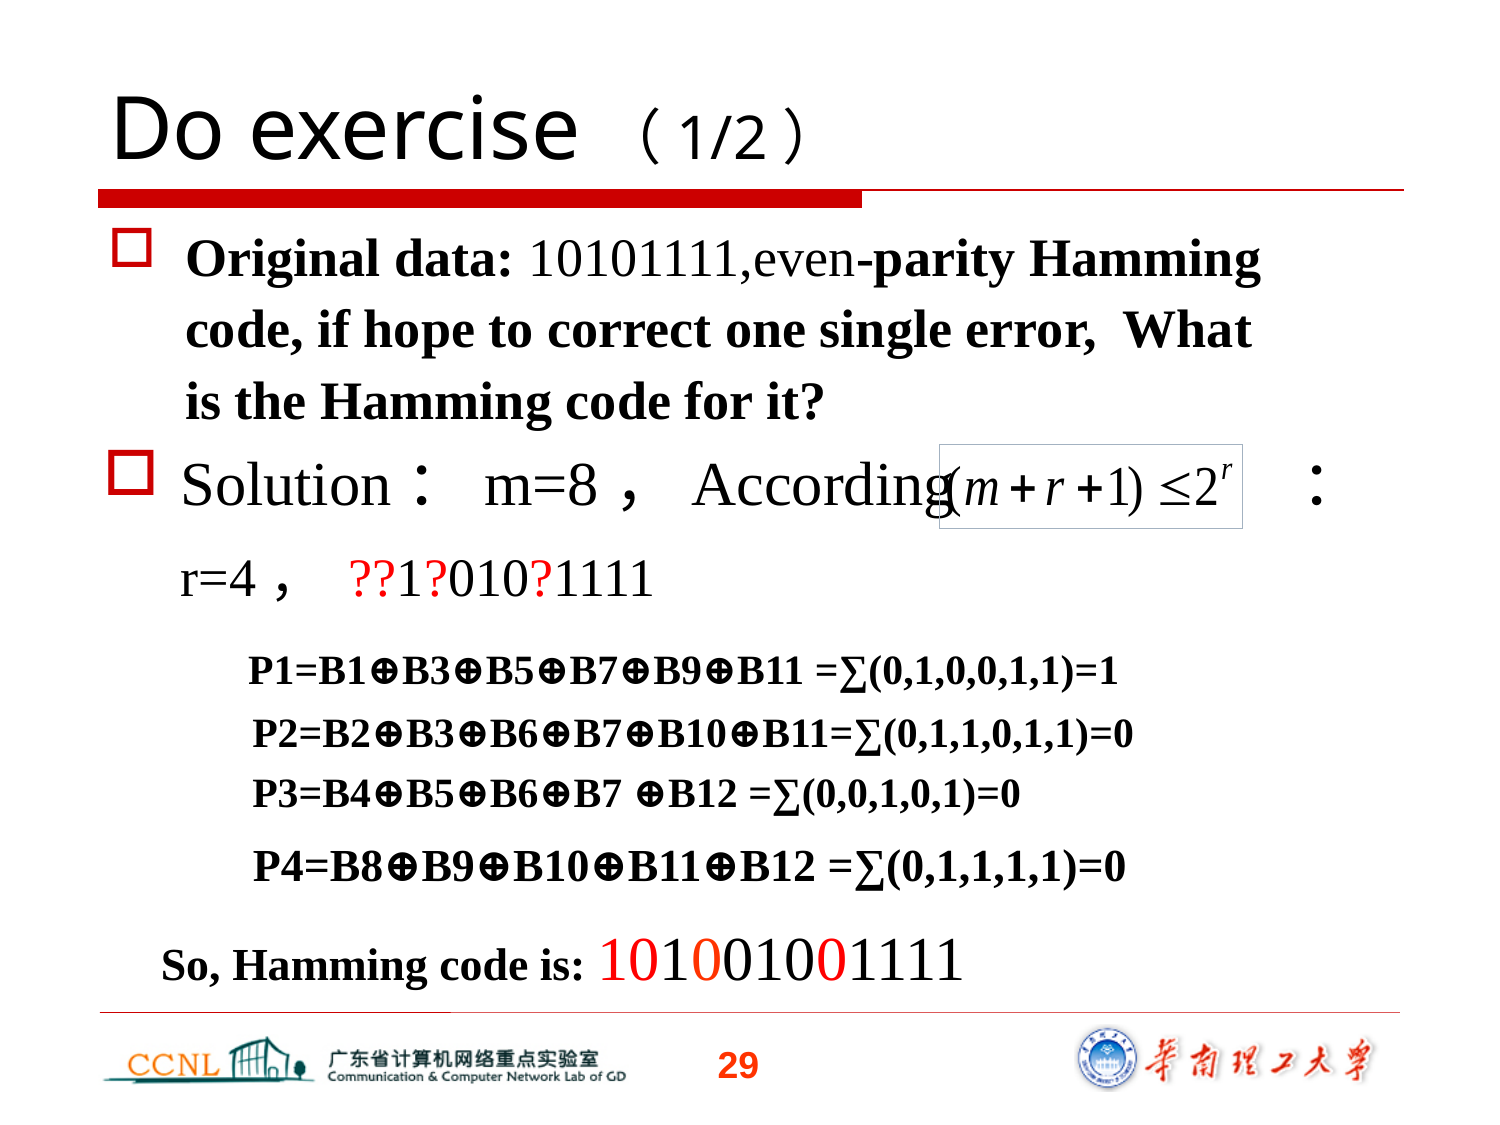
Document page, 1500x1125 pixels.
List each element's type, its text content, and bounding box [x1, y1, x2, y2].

picture [88, 1034, 638, 1090]
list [938, 444, 1244, 529]
title Do exercise（1/2） [93, 49, 1407, 185]
list Original data: 10101111,even-parity Hamming code, if hope to correct one single error, What is the Hamming code for it? [92, 207, 1298, 420]
text_box Solution：m=8，According ： r=4， ??1?010?1111 P1=B1⊕B3⊕B5⊕B7⊕B9⊕B11 =∑(0,1,0,0,1,1)=1 P2=B2⊕B3⊕B6⊕B7⊕B10⊕B11=∑(0,1,1,0,1,1)=0 P3=B4⊕B5⊕B6⊕B7 ⊕B12 =∑(0,0,1,0,1)=0 P4=B8⊕B9⊕B10⊕B11⊕B12 =∑(0,1,1,1,1)=0 So, Hamming code is: 101001001111 [88, 420, 1500, 988]
picture [1074, 1024, 1388, 1092]
